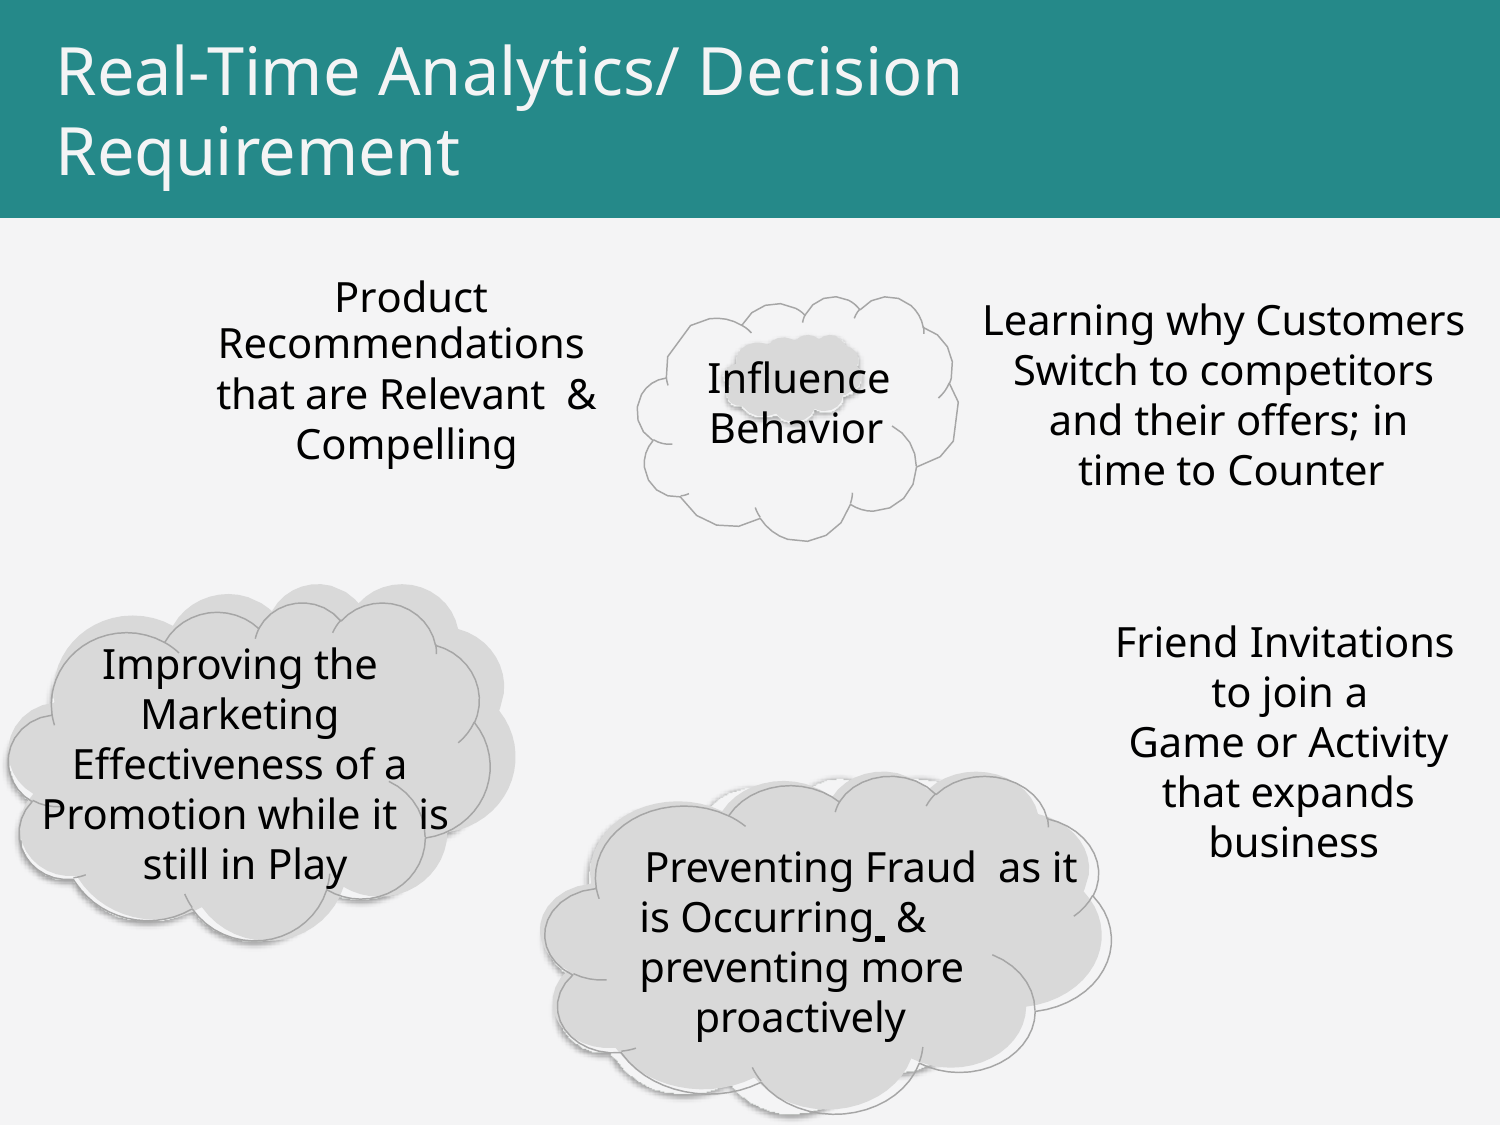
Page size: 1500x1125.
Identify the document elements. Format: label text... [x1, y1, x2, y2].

title Real-Time Analytics/ Decision Requirement [40, 0, 1350, 218]
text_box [0, 269, 1479, 1125]
